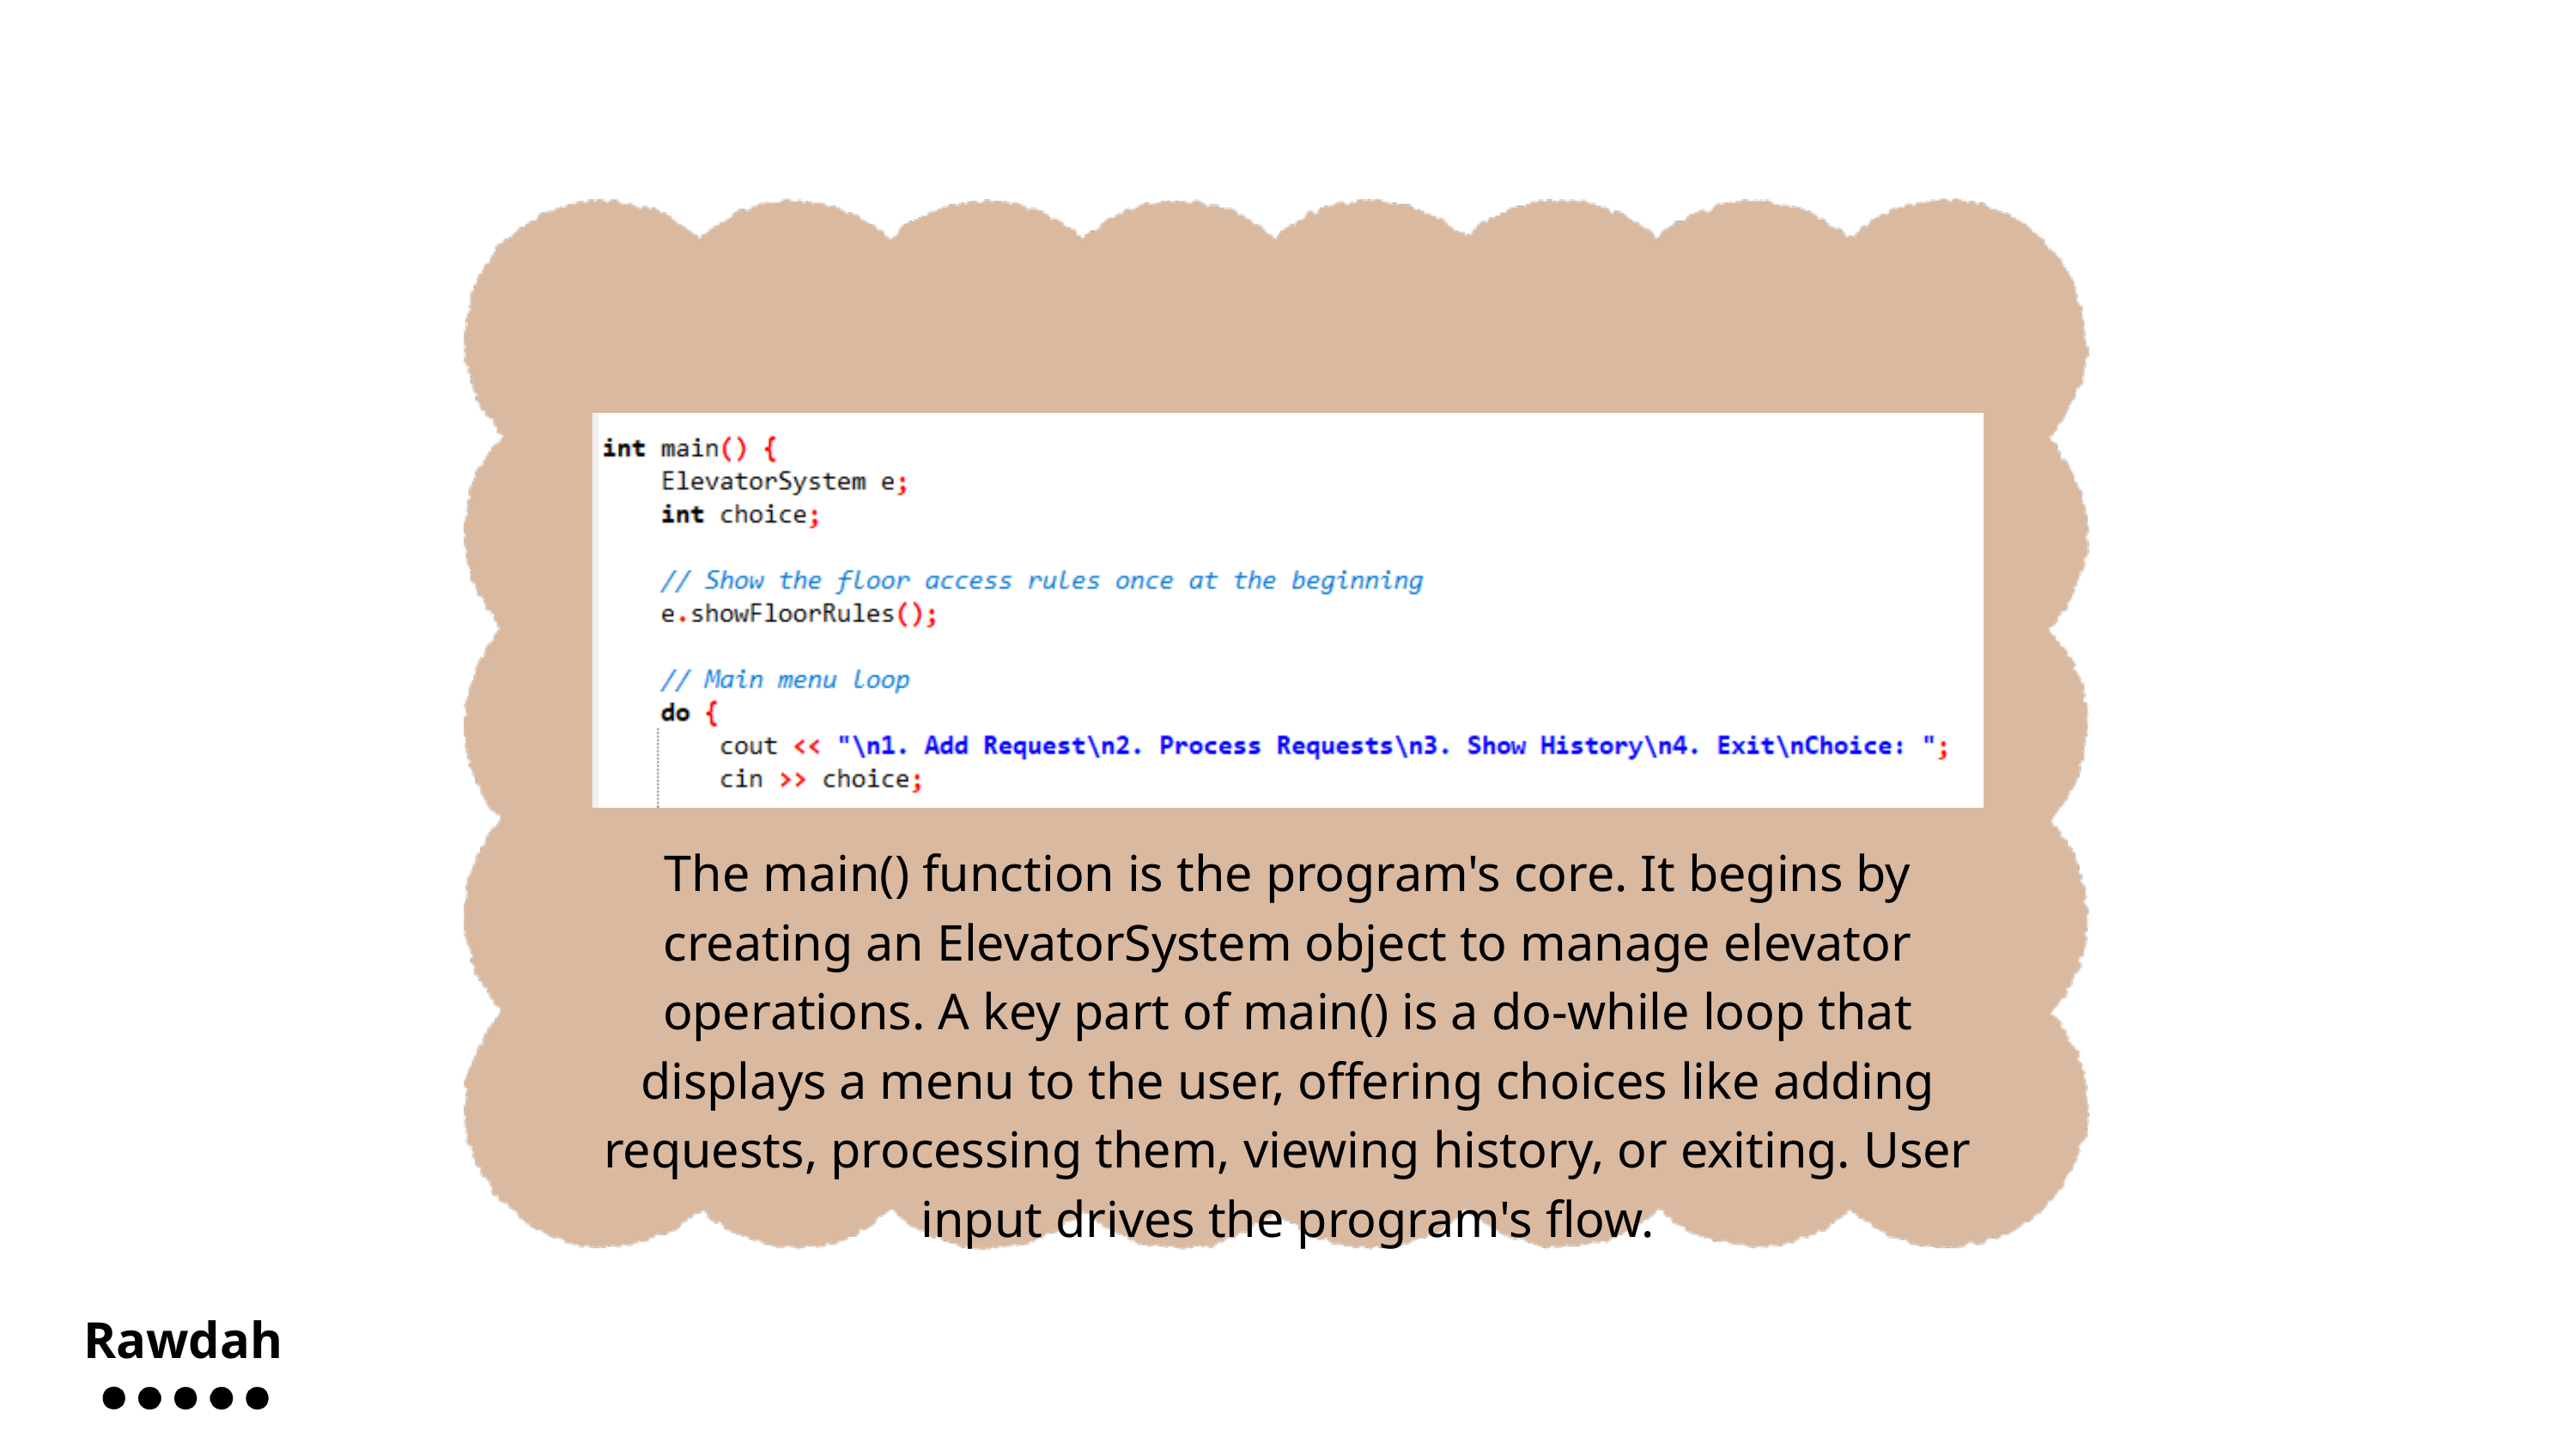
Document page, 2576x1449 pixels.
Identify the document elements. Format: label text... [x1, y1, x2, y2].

text_box [102, 1385, 270, 1410]
text_box Rawdah [83, 1290, 289, 1368]
text_box The main() function is the program's core. It begins by creating an ElevatorSystem object to manage elevator operations. A key part of main() is a do-while loop that displays a menu to the user, offering choices like adding requests, processing them, viewing history, or exiting. User input drives the program's flow. [591, 832, 1985, 1247]
text_box [463, 198, 2091, 1250]
text_box [592, 413, 1984, 809]
